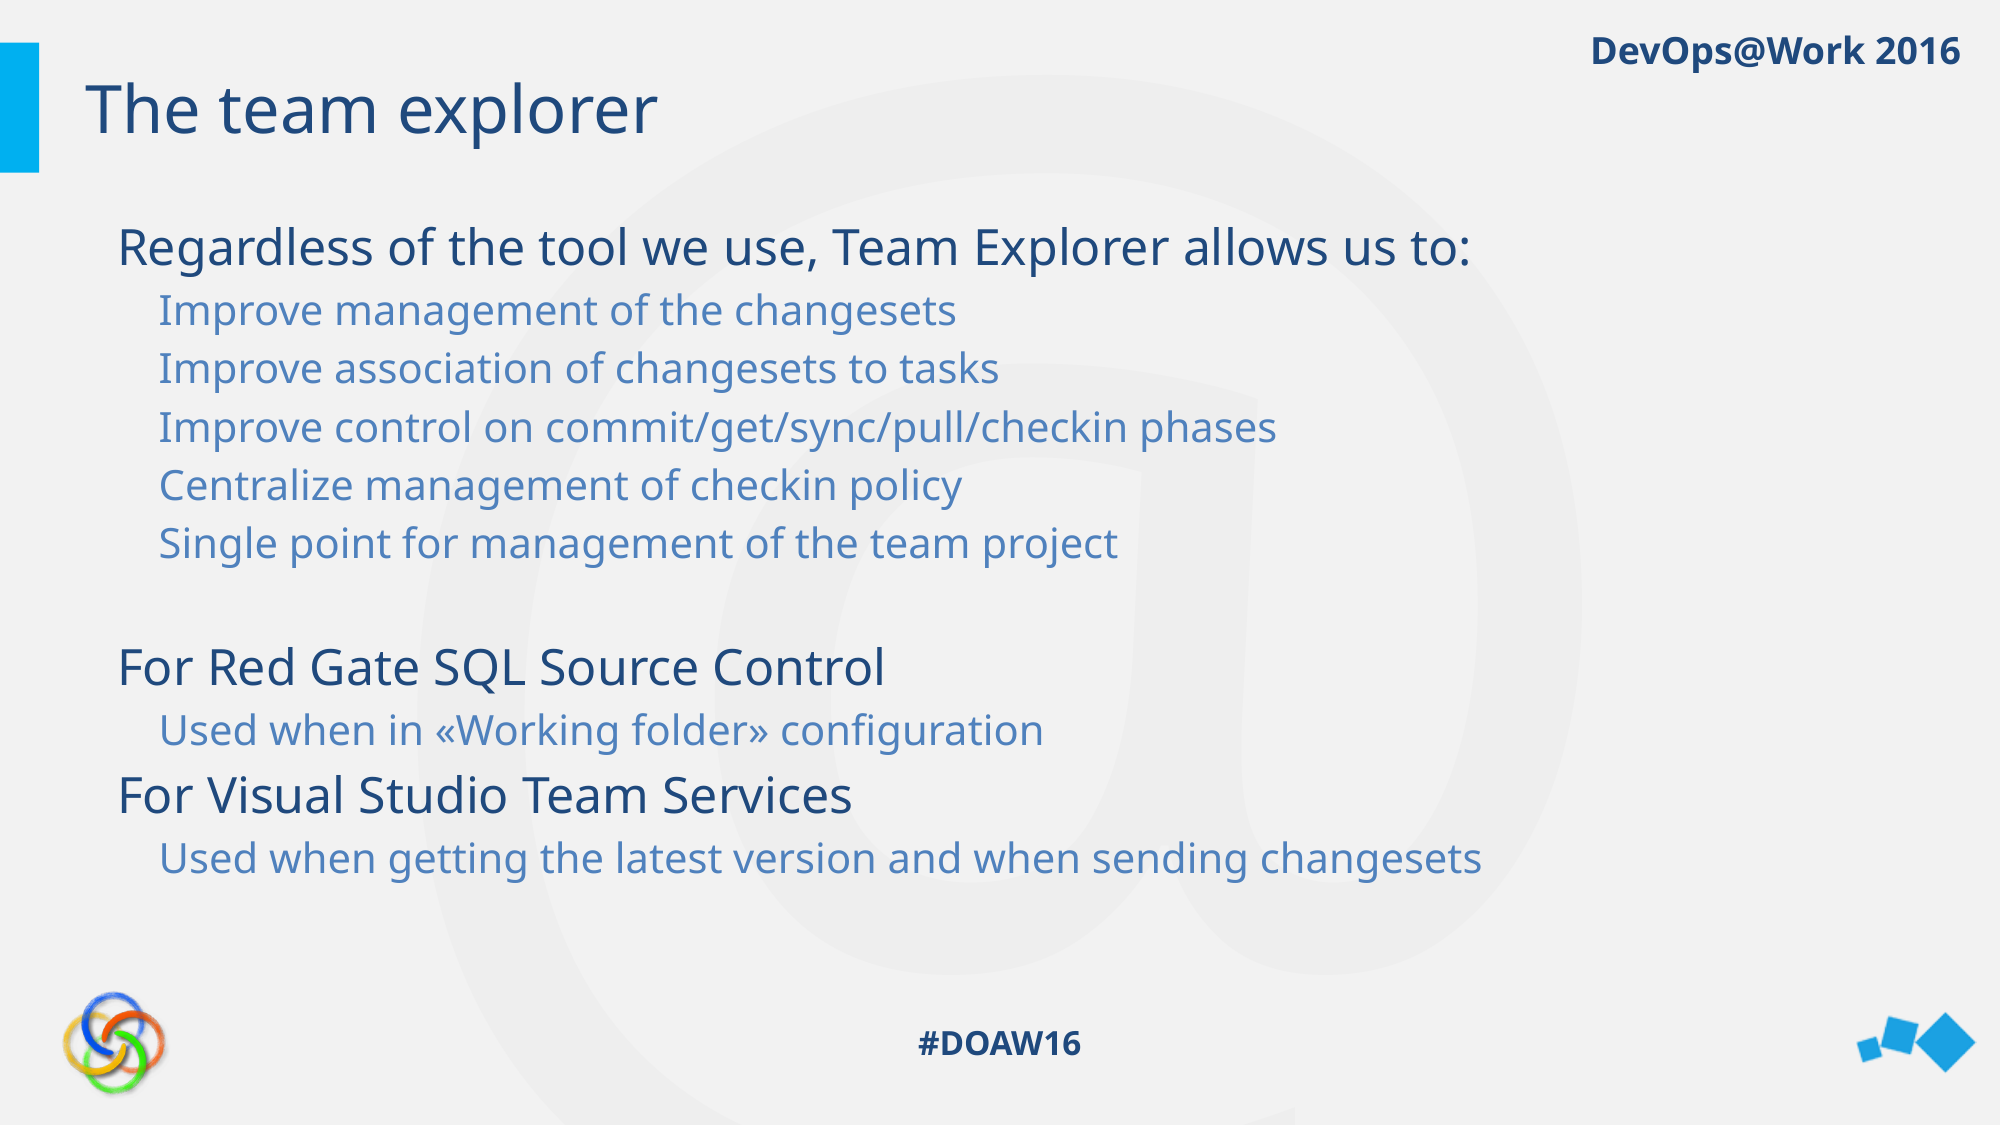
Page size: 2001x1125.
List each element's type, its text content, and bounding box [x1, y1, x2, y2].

picture [53, 982, 174, 1103]
list Regardless of the tool we use, Team Explorer allows us to: Improve management of the changesets Improve association of changesets to tasks Improve control on commit/get/sync/pull/checkin phases Centralize management of checkin policy Single point for management of the team project For Red Gate SQL Source Control Used when in «Working folder» configuration For Visual Studio Team Services Used when getting the latest version and when sending changesets [102, 208, 1903, 951]
picture [1856, 982, 1977, 1103]
title The team explorer [70, 42, 1489, 171]
